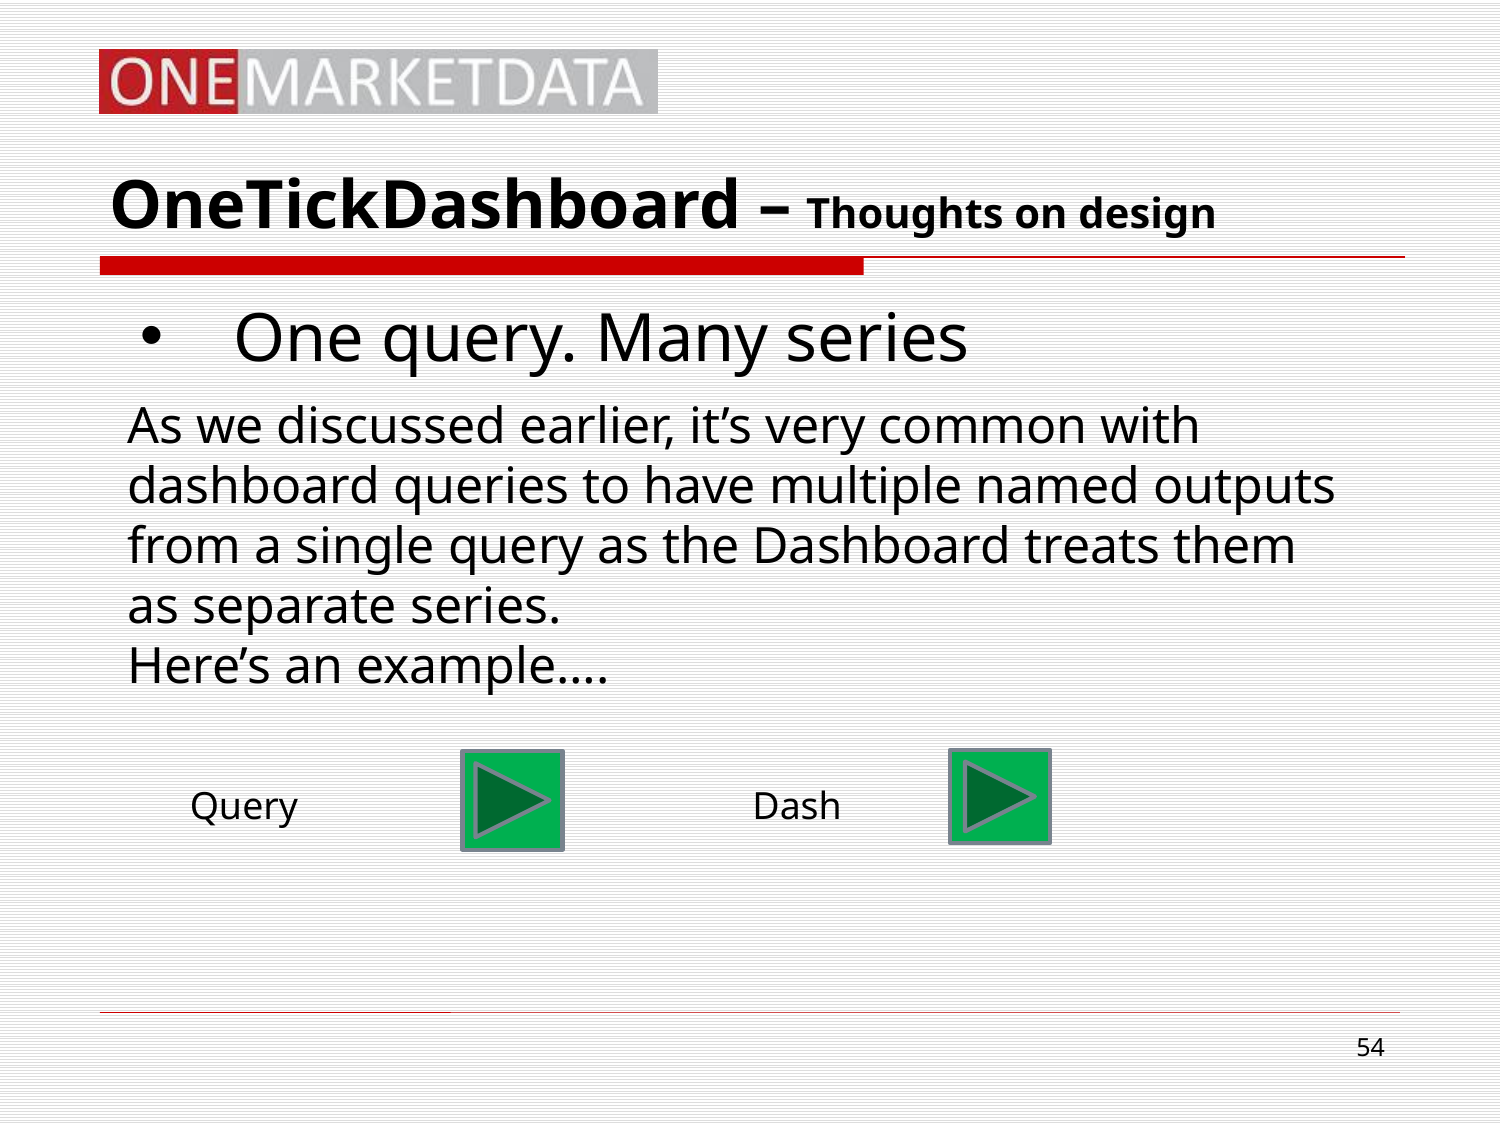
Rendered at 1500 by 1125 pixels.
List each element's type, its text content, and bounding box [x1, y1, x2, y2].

text_box Query [174, 774, 375, 835]
text_box [460, 749, 565, 852]
text_box As we discussed earlier, it’s very common with dashboard queries to have multiple named outputs from a single query as the Dashboard treats them as separate series. Here’s an example…. [112, 385, 1363, 701]
text_box One query. Many series [124, 287, 1388, 383]
text_box Dash [737, 774, 913, 835]
text_box [948, 748, 1052, 845]
slide_number 54 [1074, 1024, 1401, 1103]
title OneTickDashboard – Thoughts on design [94, 50, 1407, 250]
